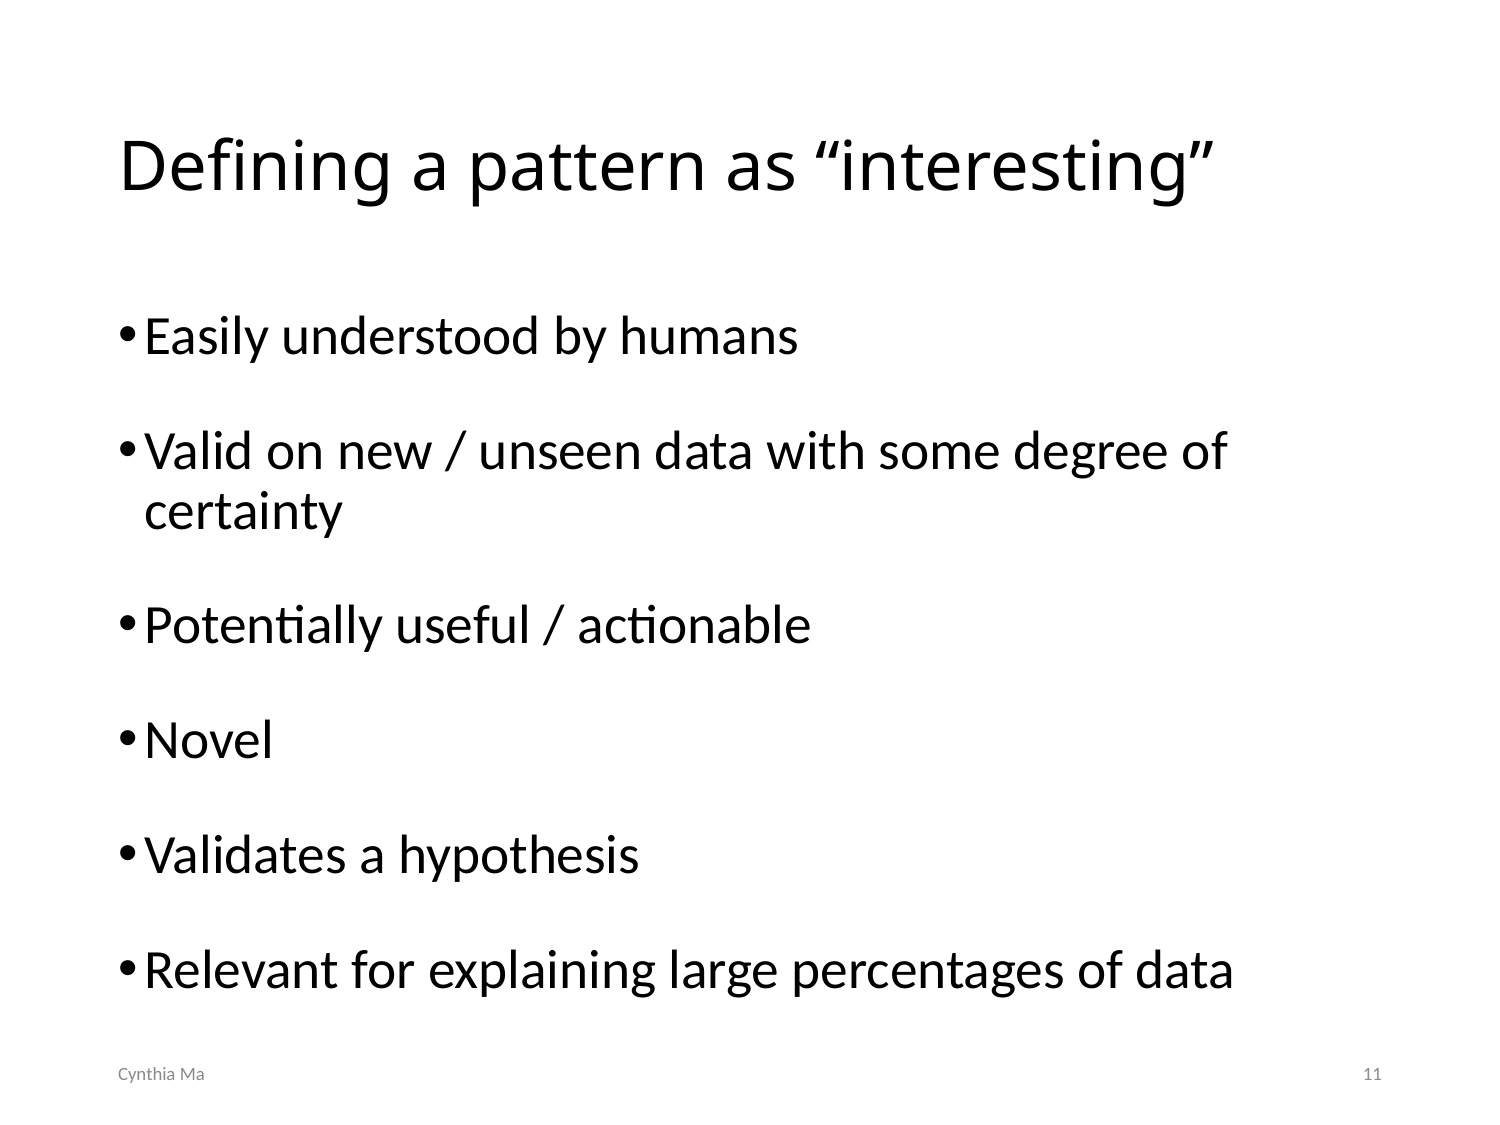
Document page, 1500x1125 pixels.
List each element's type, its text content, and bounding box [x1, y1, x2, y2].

slide_number 11 [1059, 1042, 1397, 1103]
slide_number Cynthia Ma [103, 1042, 441, 1103]
list Easily understood by humans Valid on new / unseen data with some degree of certainty Potentially useful / actionable Novel Validates a hypothesis Relevant for explaining large percentages of data [103, 299, 1397, 1014]
title Defining a pattern as “interesting” [103, 59, 1397, 278]
